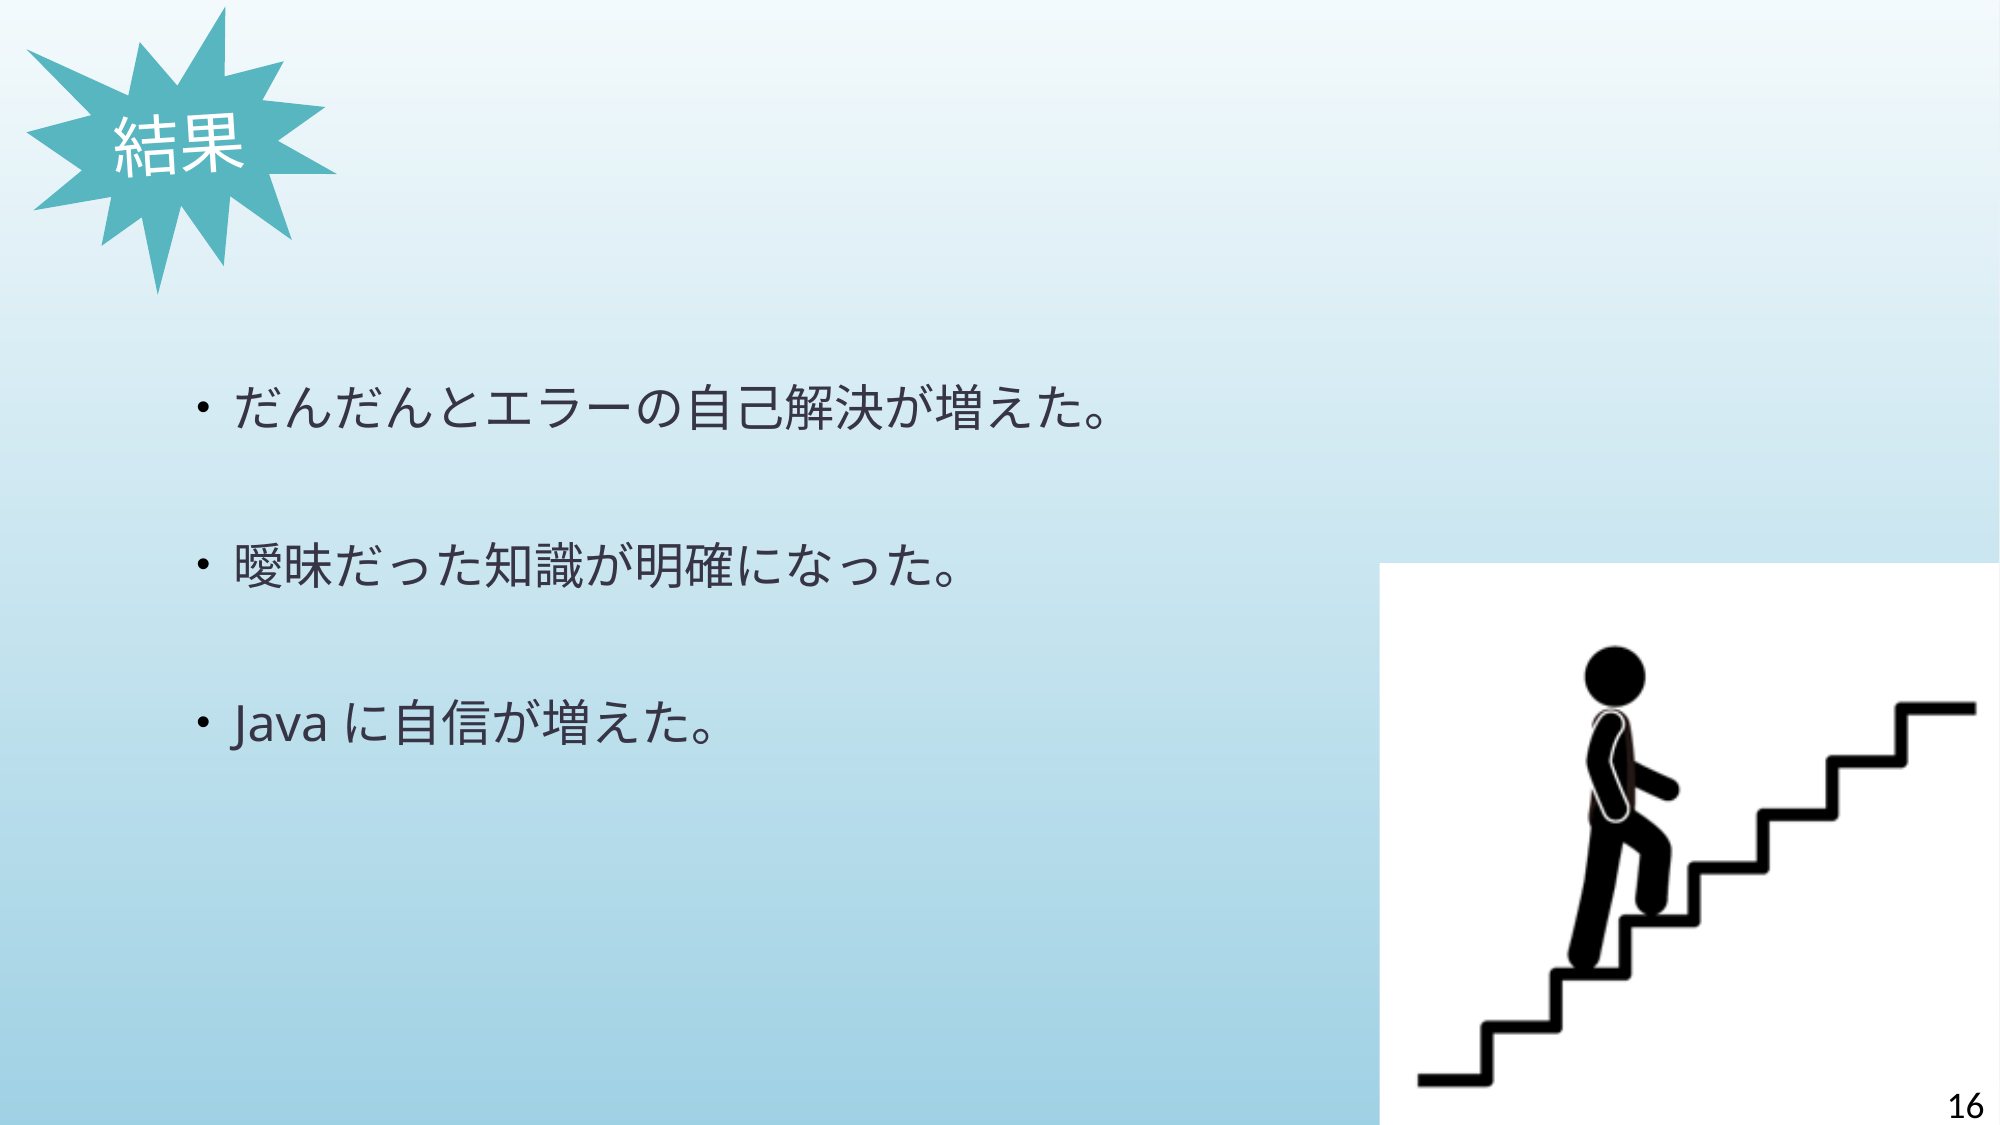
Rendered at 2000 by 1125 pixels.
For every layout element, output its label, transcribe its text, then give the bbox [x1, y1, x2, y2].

list だんだんとエラーの自己解決が増えた。 曖昧だった知識が明確になった。 Javaに自信が増えた。 [181, 309, 1827, 988]
text_box 結果 [22, 0, 338, 296]
picture [1379, 563, 2000, 1125]
